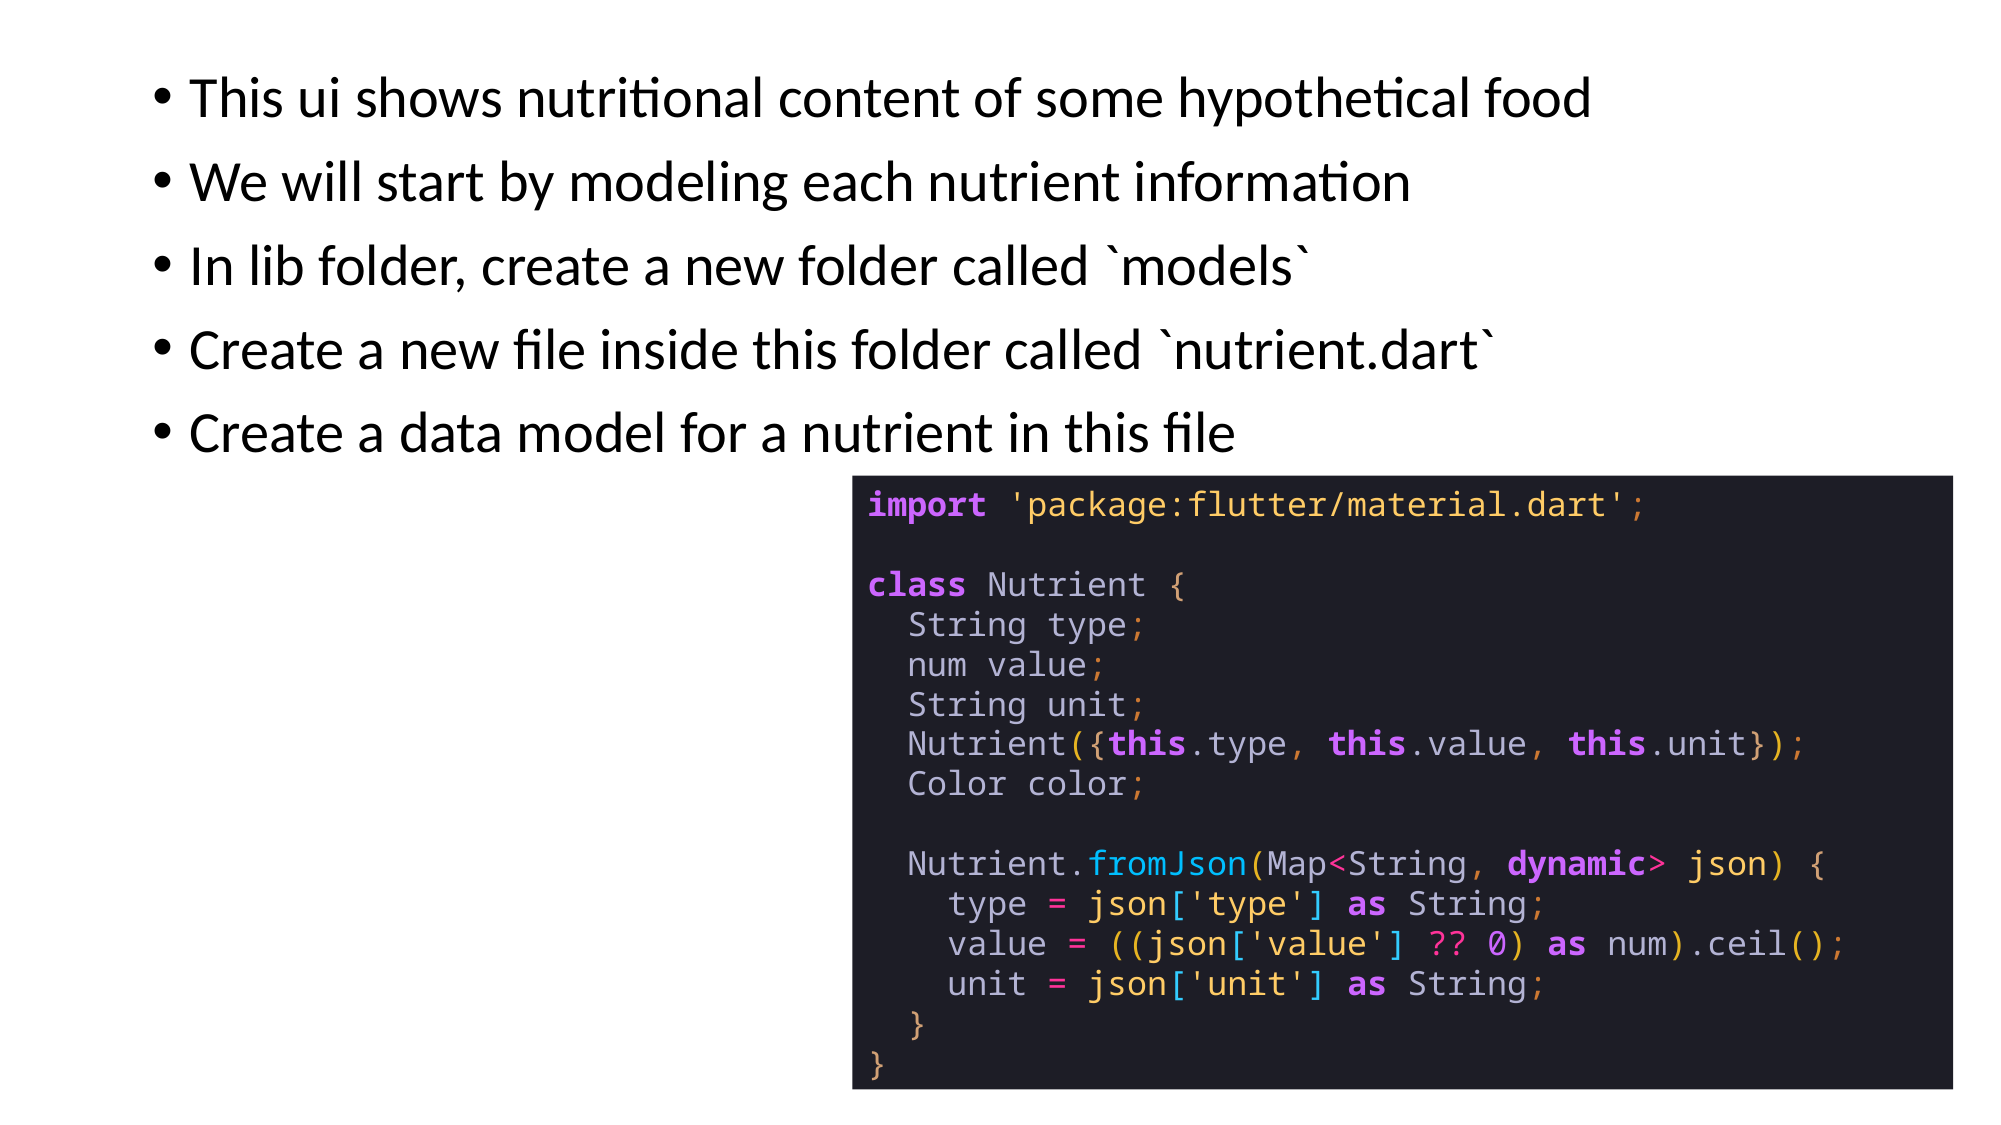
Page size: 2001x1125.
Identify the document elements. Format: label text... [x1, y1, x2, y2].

list This ui shows nutritional content of some hypothetical food We will start by modeling each nutrient information In lib folder, create a new folder called `models` Create a new file inside this folder called `nutrient.dart` Create a data model for a nutrient in this file [137, 59, 1863, 1014]
text_box import 'package:flutter/material.dart'; class Nutrient { String type; num value; String unit; Nutrient({this.type, this.value, this.unit}); Color color; Nutrient.fromJson(Map<String, dynamic> json) { type = json['type'] as String; value = ((json['value'] ?? 0) as num).ceil(); unit = json['unit'] as String; } } [852, 475, 1954, 1090]
